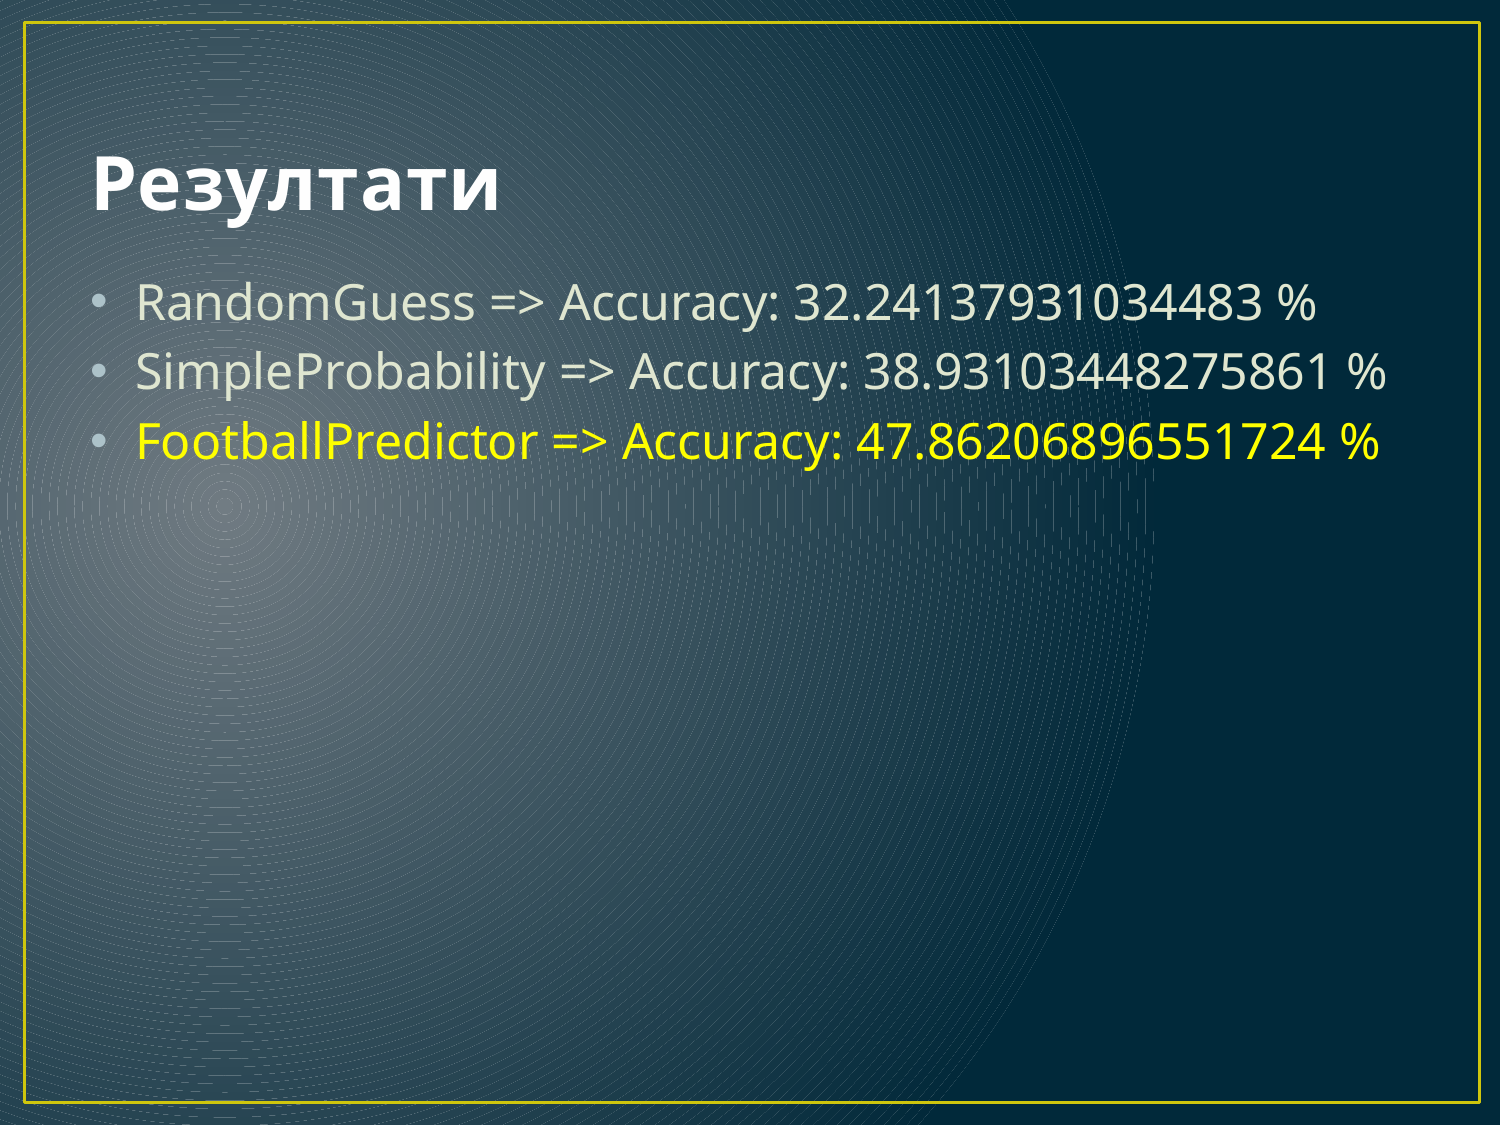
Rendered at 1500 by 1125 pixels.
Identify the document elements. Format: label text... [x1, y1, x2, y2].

title Резултати [75, 45, 1425, 233]
list RandomGuess => Accuracy: 32.24137931034483 % SimpleProbability => Accuracy: 38.93103448275861 % FootballPredictor => Accuracy: 47.86206896551724 % [75, 262, 1425, 1005]
